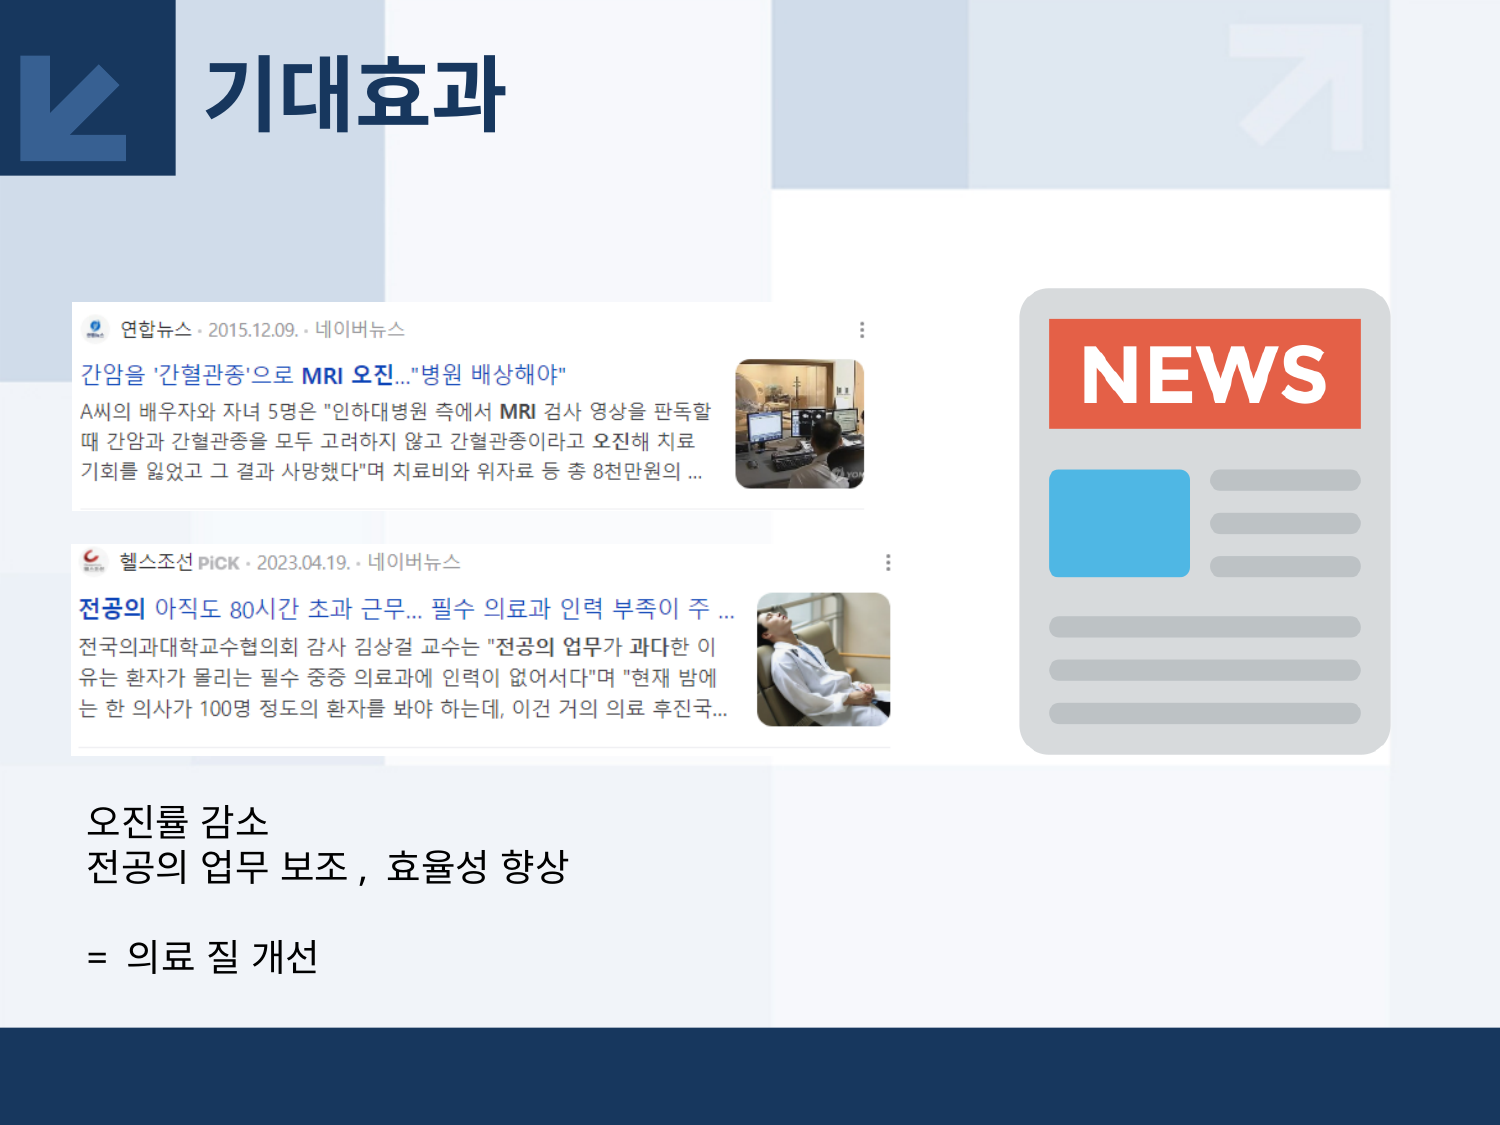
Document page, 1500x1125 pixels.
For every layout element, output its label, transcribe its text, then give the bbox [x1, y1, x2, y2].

text_box 오진률 감소 전공의 업무 보조, 효율성 향상 = 의료 질 개선 [71, 791, 911, 986]
text_box 기대효과 [187, 35, 1406, 150]
picture [0, 0, 1500, 1027]
